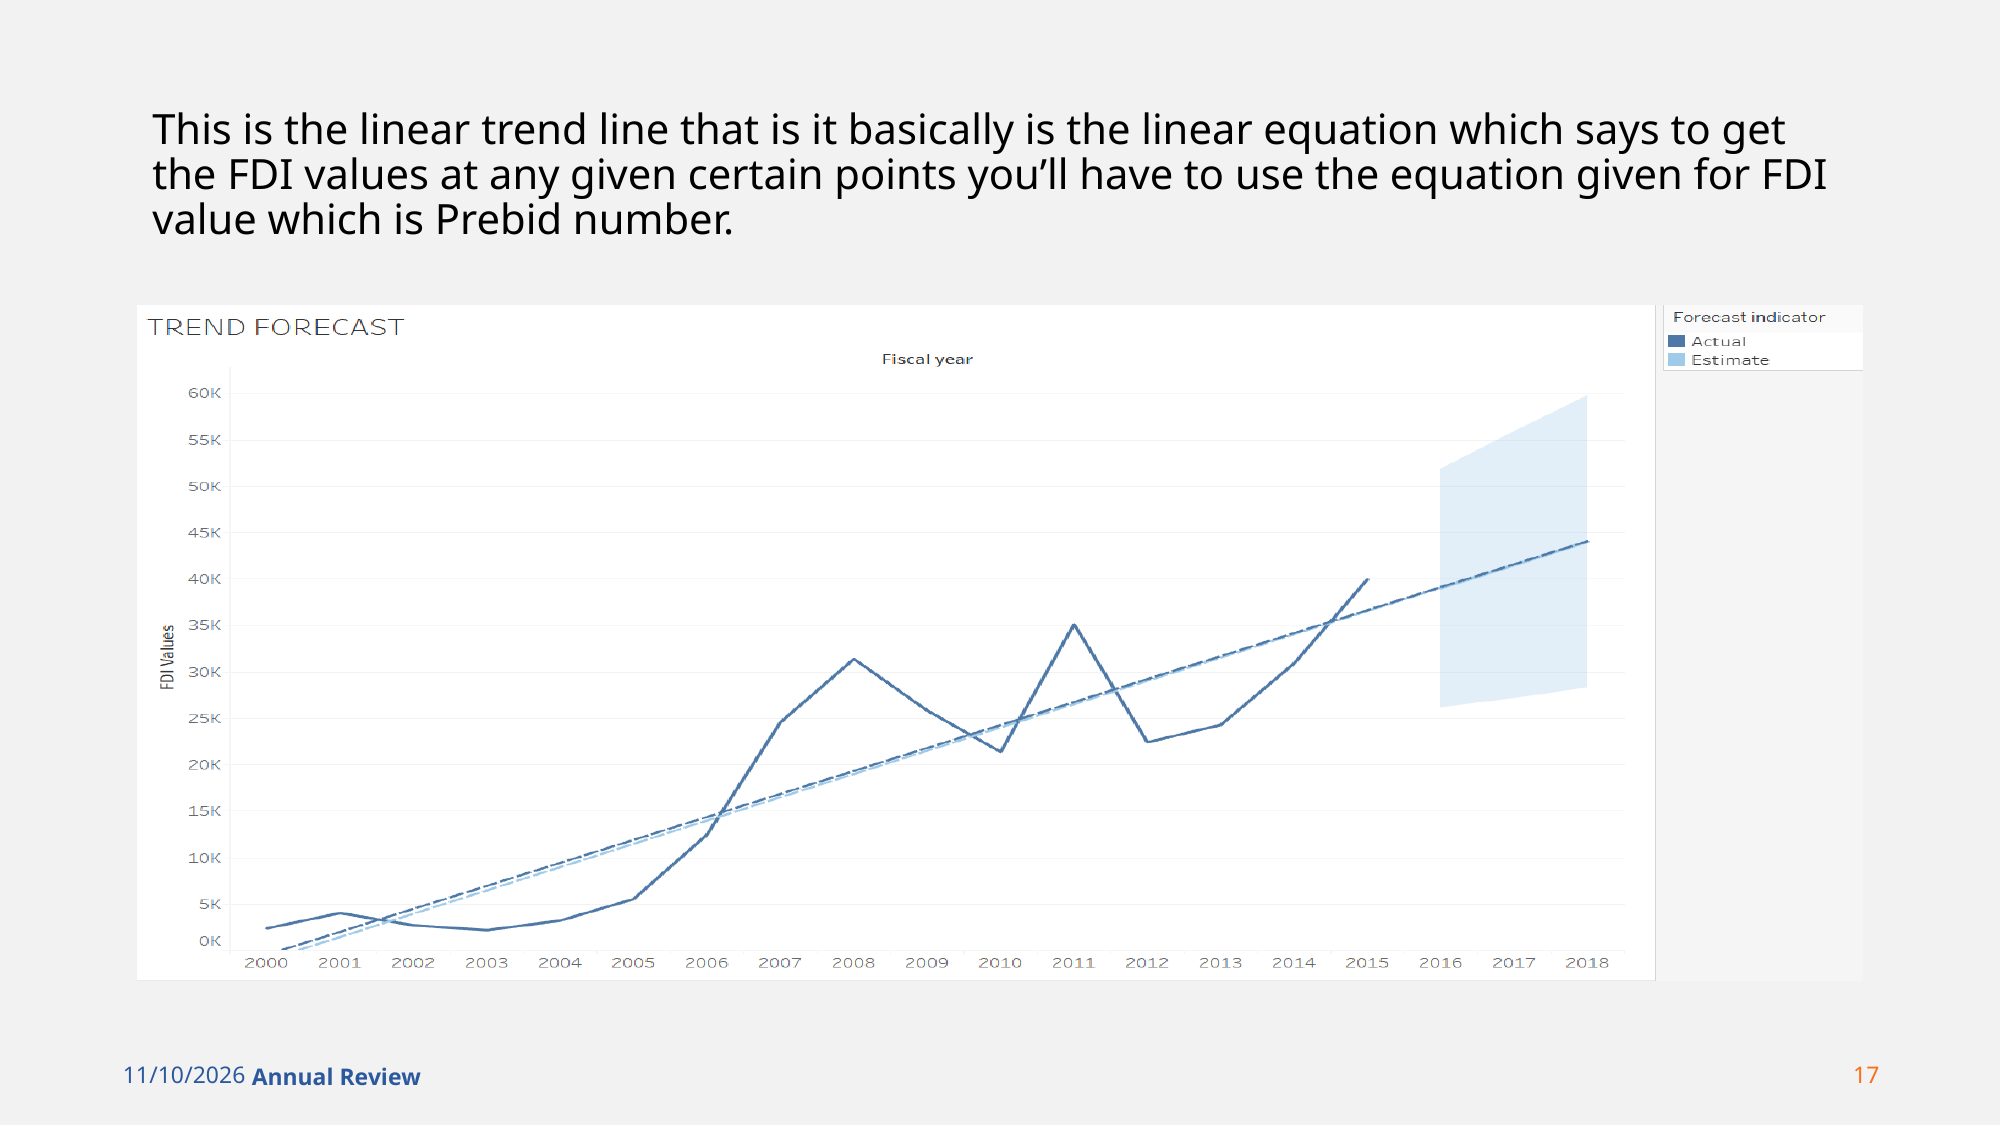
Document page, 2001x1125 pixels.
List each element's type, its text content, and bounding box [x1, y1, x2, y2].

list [137, 305, 1863, 981]
title This is the linear trend line that is it basically is the linear equation which says to get the FDI values at any given certain points you’ll have to use the equation given for FDI value which is Prebid number. [137, 104, 1863, 248]
